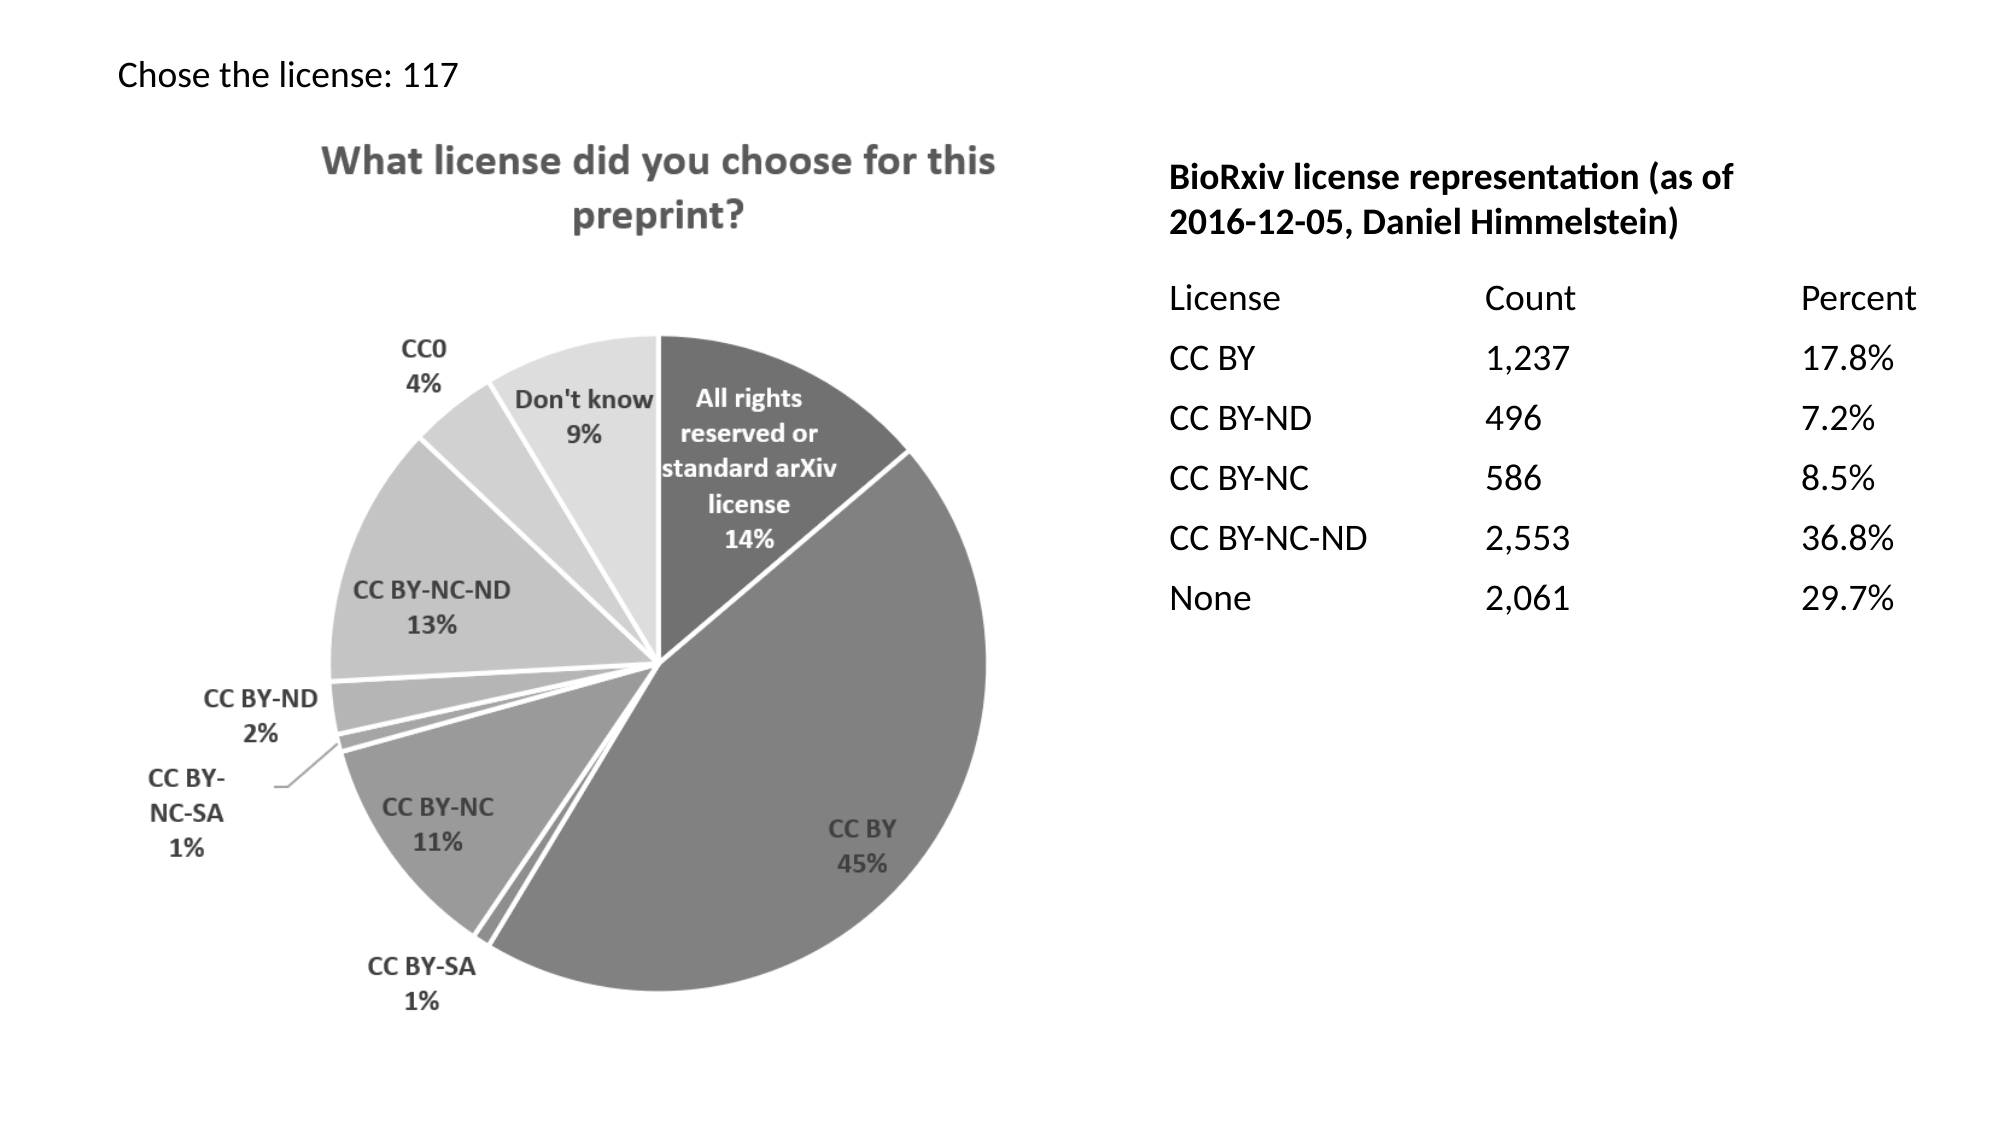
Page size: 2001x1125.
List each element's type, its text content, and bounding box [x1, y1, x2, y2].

table_cell CC BY [1154, 331, 1470, 391]
text_box Chose the license: 117 [103, 42, 486, 102]
table_cell None [1154, 571, 1470, 631]
text_box BioRxiv license representation (as of 2016-12-05, Daniel Himmelstein) [1154, 144, 1765, 249]
table_cell 29.7% [1786, 571, 2000, 631]
table_cell 17.8% [1786, 331, 2000, 391]
table_cell 2,553 [1470, 511, 1786, 571]
table_cell CC BY-NC-ND [1154, 511, 1470, 571]
table_cell 1,237 [1470, 331, 1786, 391]
table_cell CC BY-ND [1154, 391, 1470, 451]
table_cell 36.8% [1786, 511, 2000, 571]
table_cell 2,061 [1470, 571, 1786, 631]
table_cell 586 [1470, 451, 1786, 511]
table_cell 8.5% [1786, 451, 2000, 511]
table_cell CC BY-NC [1154, 451, 1470, 511]
table_header Percent [1786, 271, 2000, 331]
table_header Count [1470, 271, 1786, 331]
picture [145, 120, 1075, 1068]
table_cell 496 [1470, 391, 1786, 451]
table_cell 7.2% [1786, 391, 2000, 451]
table_header License [1154, 271, 1470, 331]
